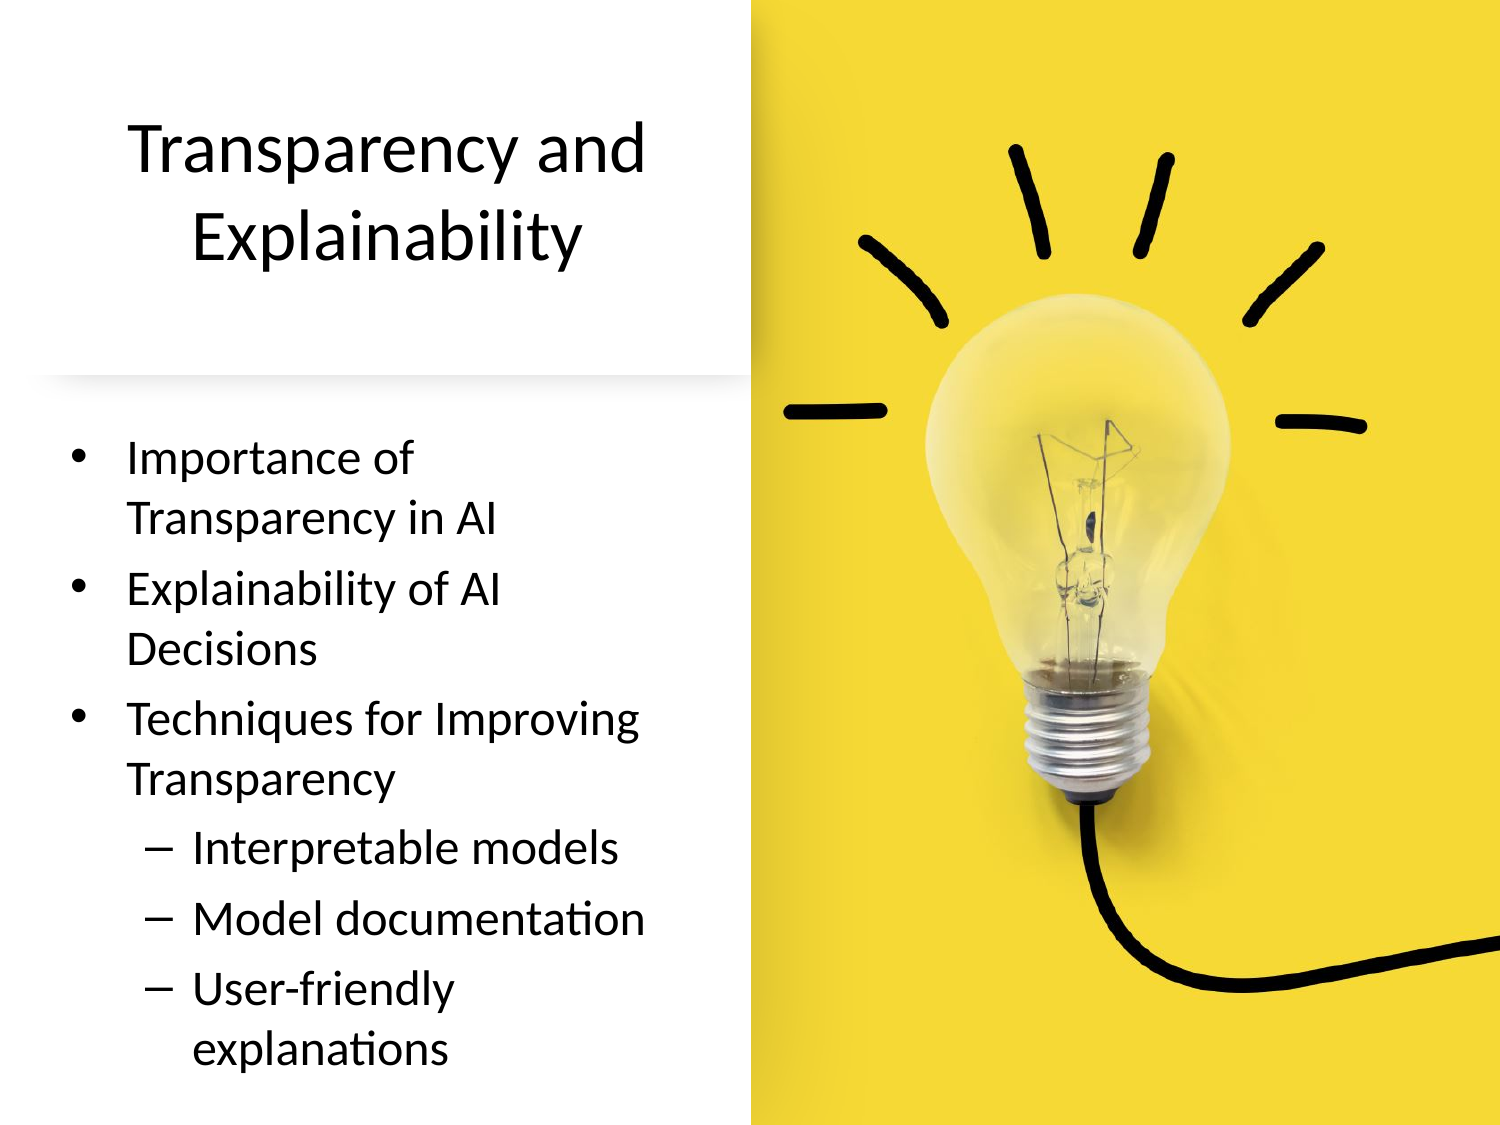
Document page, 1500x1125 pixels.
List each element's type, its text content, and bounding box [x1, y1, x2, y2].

list Importance of Transparency in AI Explainability of AI Decisions Techniques for Improving Transparency Interpretable models Model documentation User-friendly explanations [55, 473, 702, 1027]
title Transparency and Explainability [93, 53, 682, 322]
text_box [0, 0, 748, 377]
text_box [0, 377, 745, 1125]
picture [750, 0, 1500, 1125]
